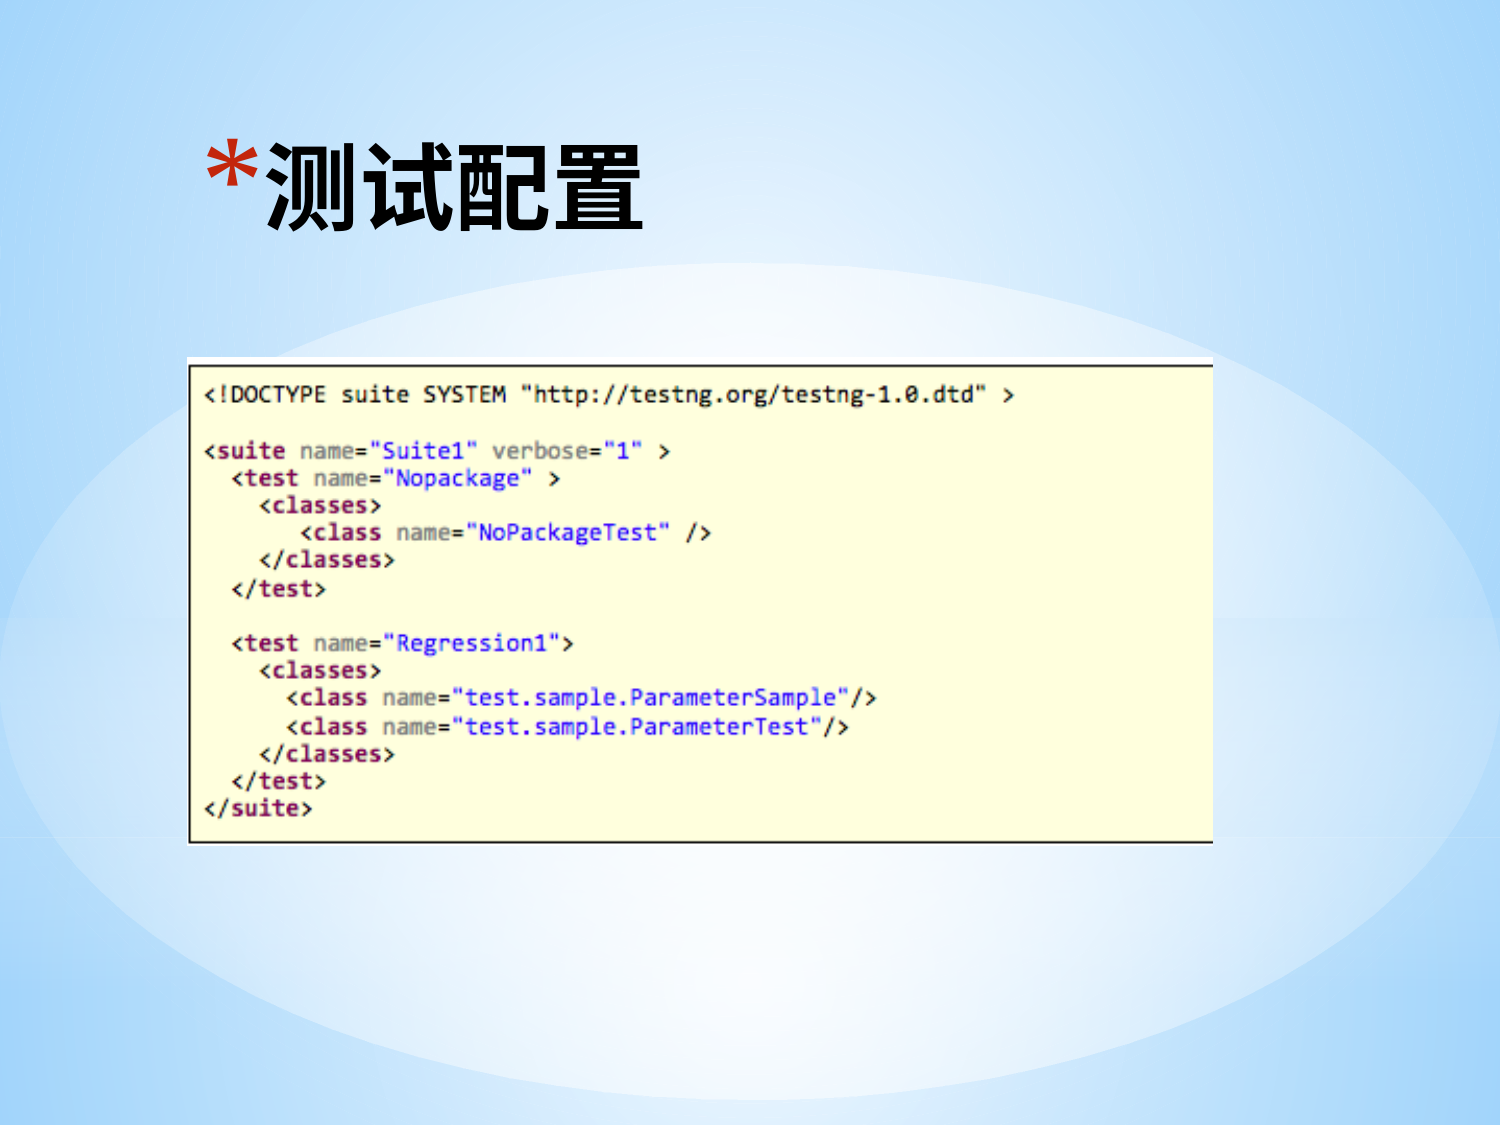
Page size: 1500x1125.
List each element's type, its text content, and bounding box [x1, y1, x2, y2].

title 测试配置 [187, 120, 1256, 308]
picture [187, 357, 1213, 846]
